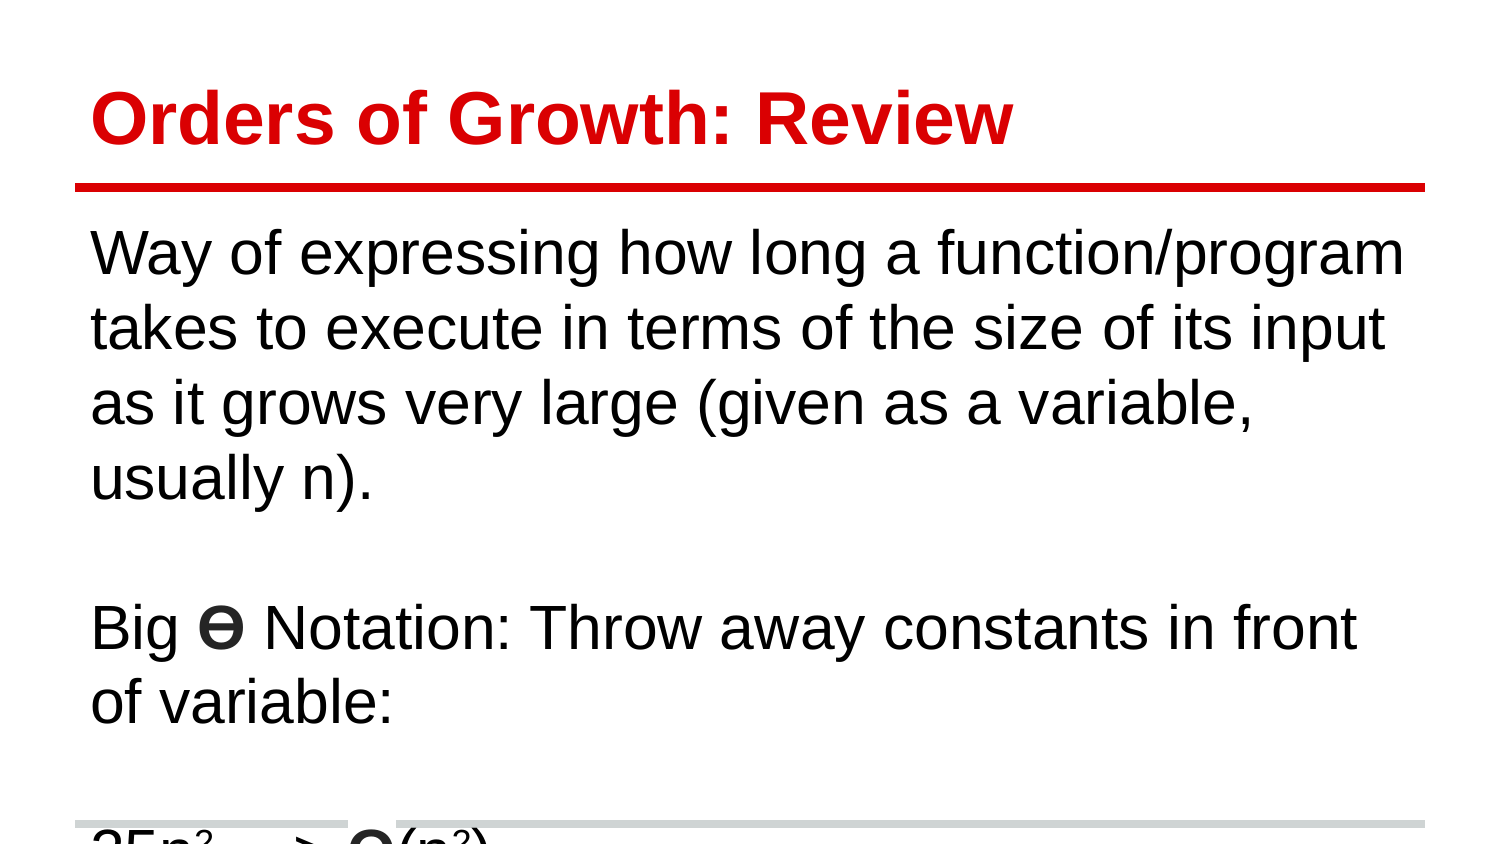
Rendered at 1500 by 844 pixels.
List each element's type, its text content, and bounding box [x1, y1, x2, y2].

list Way of expressing how long a function/program takes to execute in terms of the size of its input as it grows very large (given as a variable, usually n). Big Ө Notation: Throw away constants in front of variable: 25n2 ---> Ө(n2) [75, 196, 1425, 811]
title Orders of Growth: Review [75, 33, 1425, 175]
